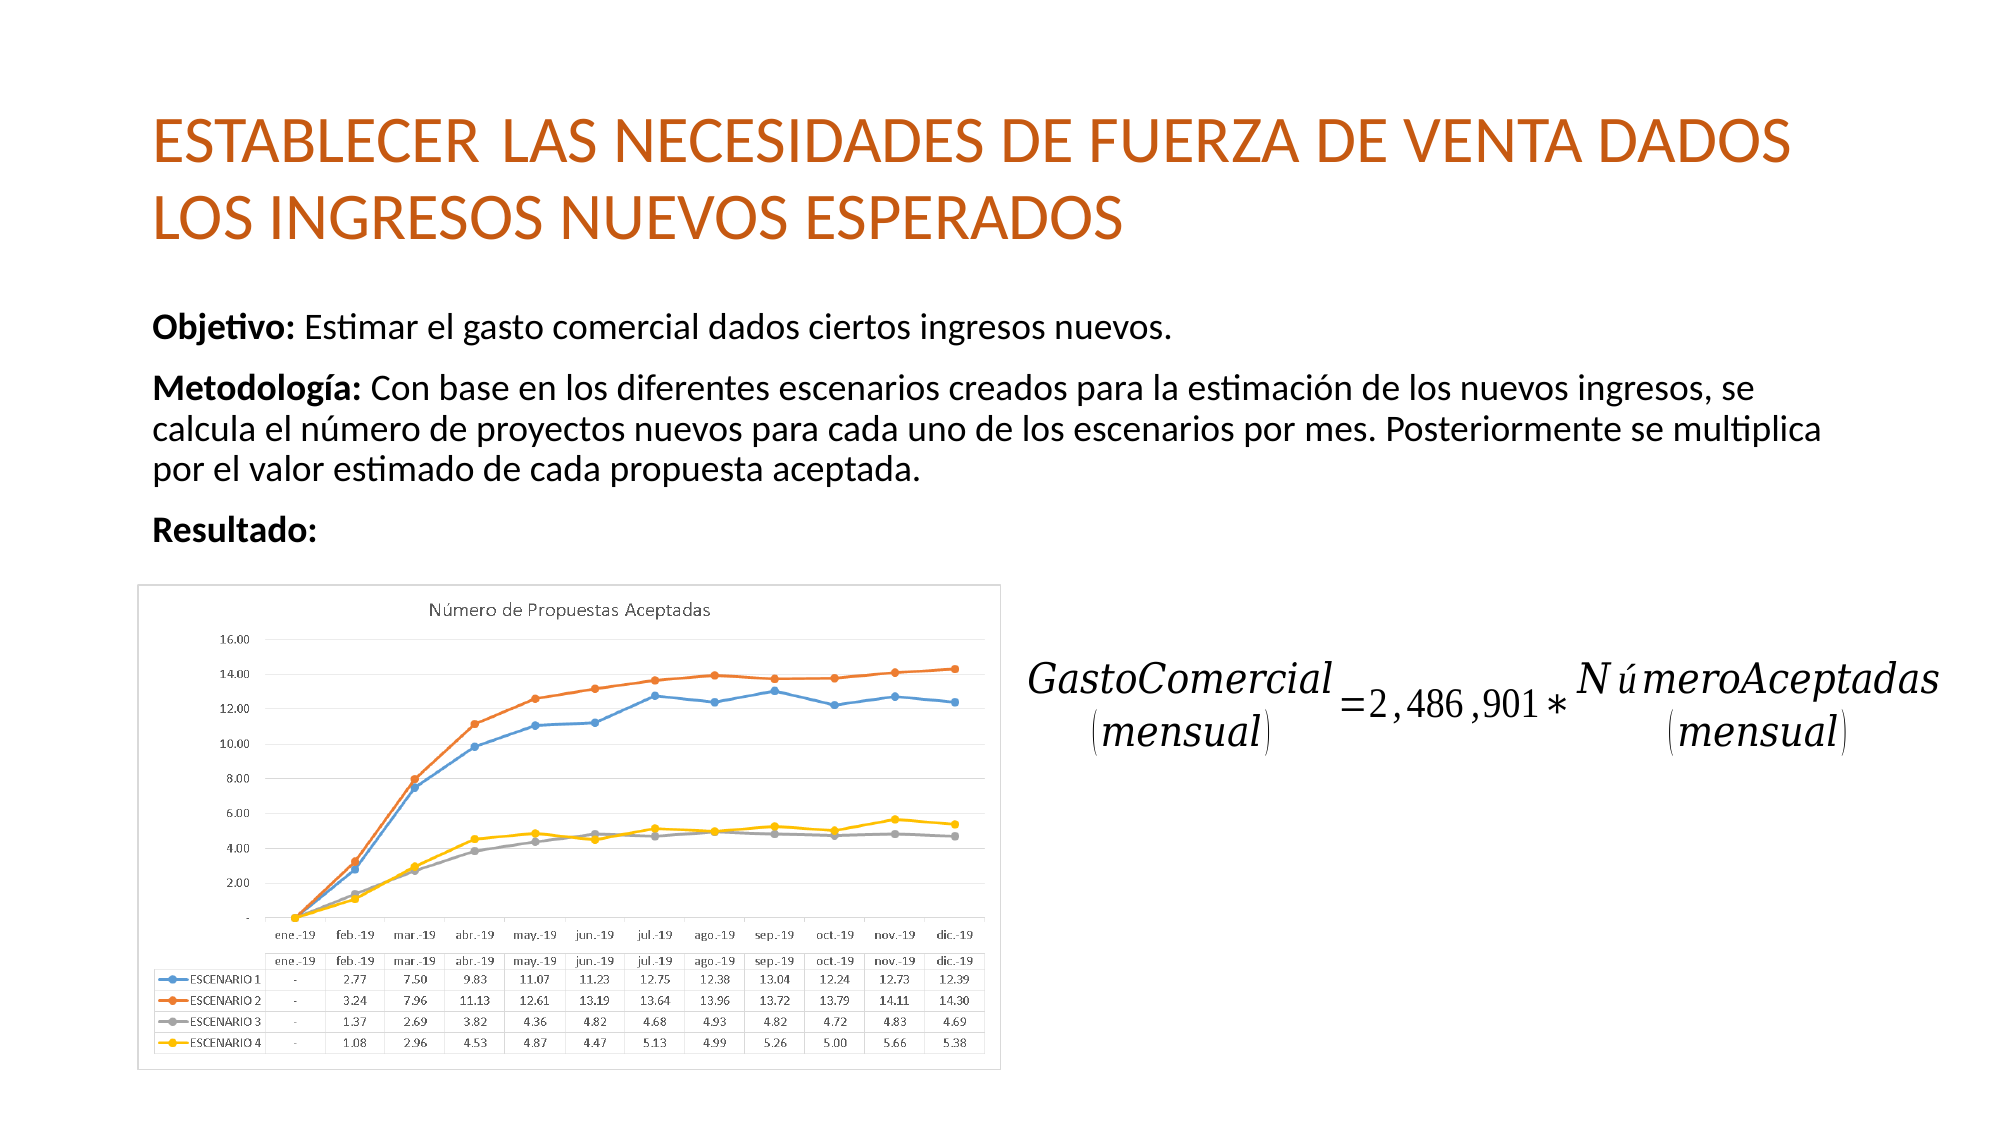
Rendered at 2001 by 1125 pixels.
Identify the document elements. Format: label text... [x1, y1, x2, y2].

list Objetivo: Estimar el gasto comercial dados ciertos ingresos nuevos. Metodología: Con base en los diferentes escenarios creados para la estimación de los nuevos ingresos, se calcula el número de proyectos nuevos para cada uno de los escenarios por mes. Posteriormente se multiplica por el valor estimado de cada propuesta aceptada. Resultado: [137, 299, 1863, 1014]
title ESTABLECER LAS NECESIDADES DE FUERZA DE VENTA DADOS LOS INGRESOS NUEVOS ESPERADOS [137, 59, 1863, 278]
picture [137, 584, 1002, 1070]
